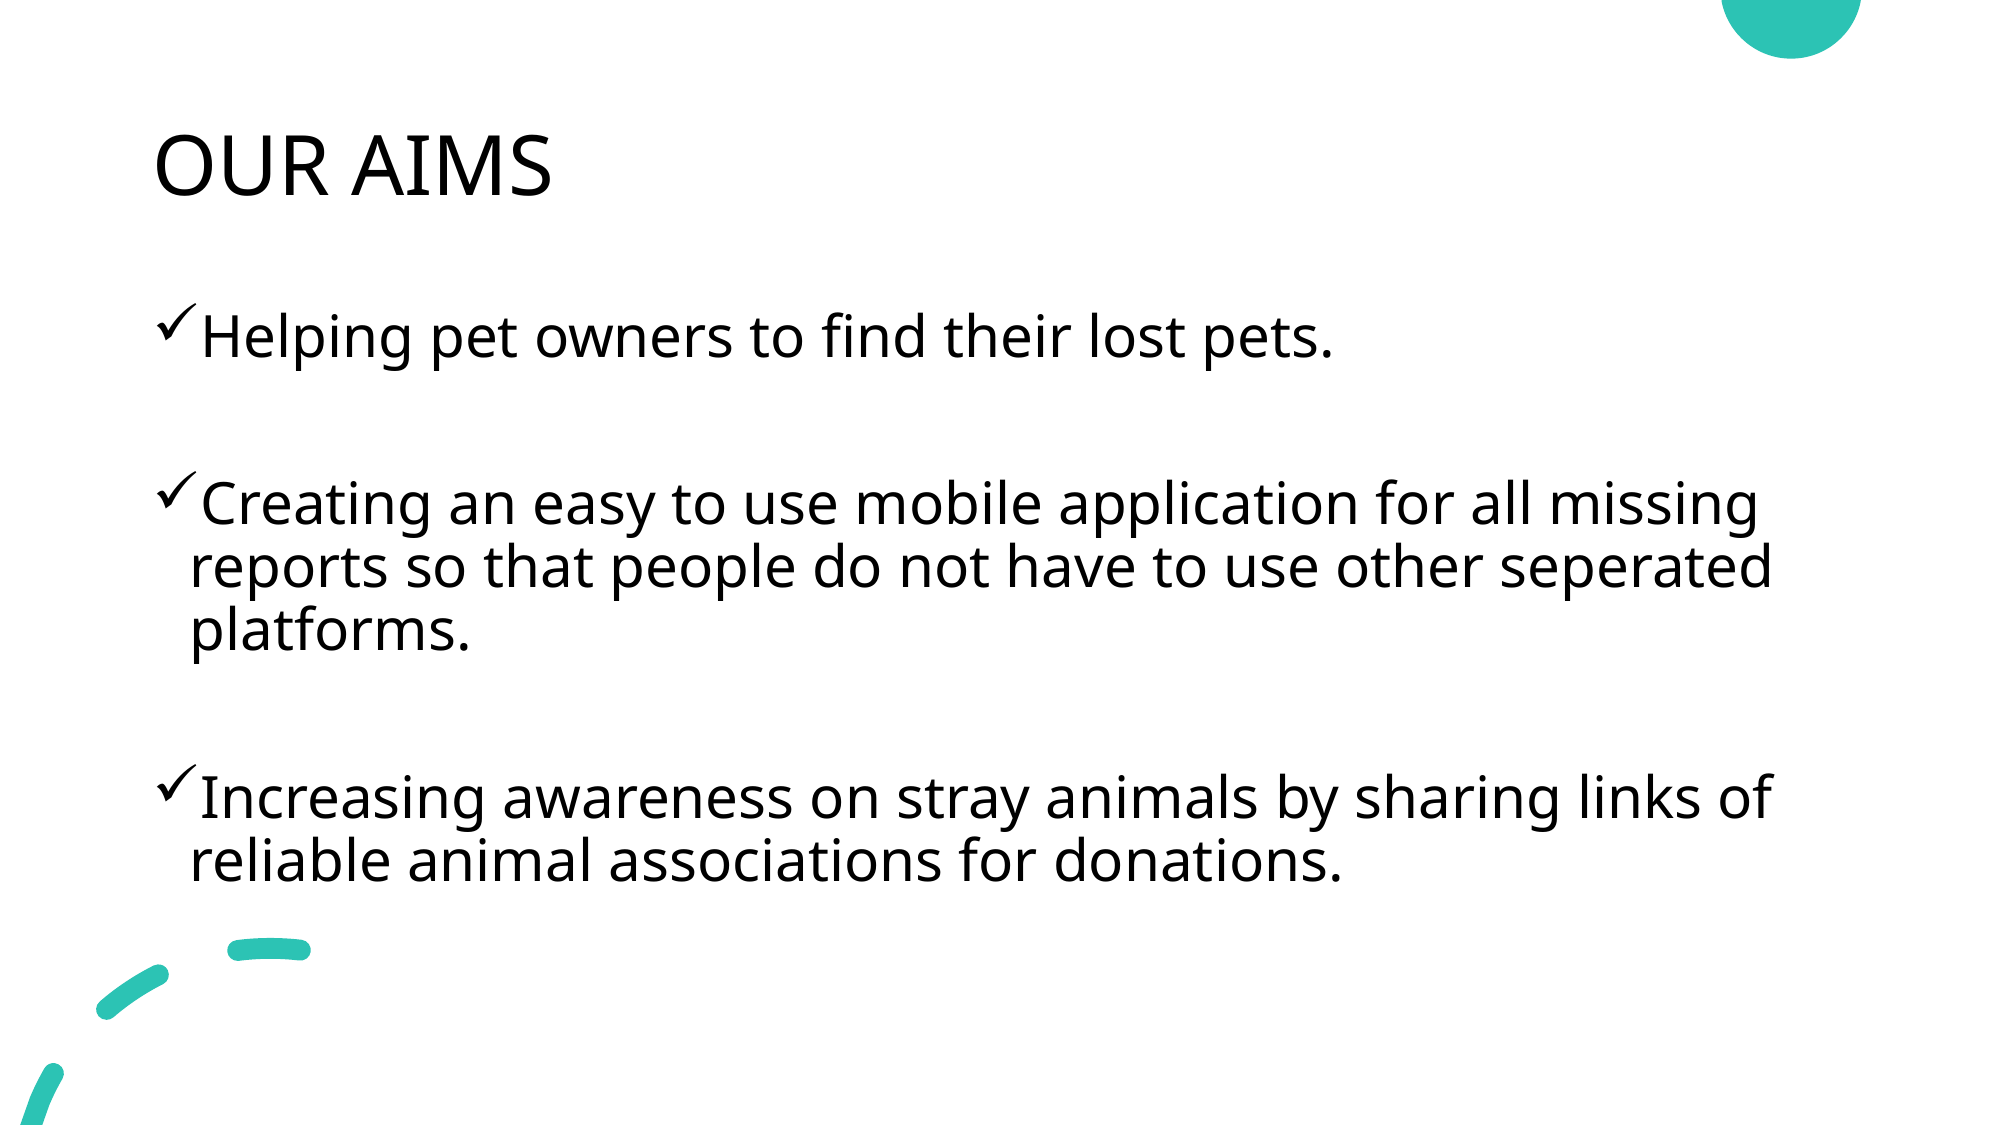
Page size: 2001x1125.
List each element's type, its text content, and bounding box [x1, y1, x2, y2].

title OUR AIMS [137, 59, 1863, 278]
list Helping pet owners to find their lost pets. Creating an easy to use mobile application for all missing reports so that people do not have to use other seperated platforms. Increasing awareness on stray animals by sharing links of reliable animal associations for donations. [137, 299, 1863, 933]
